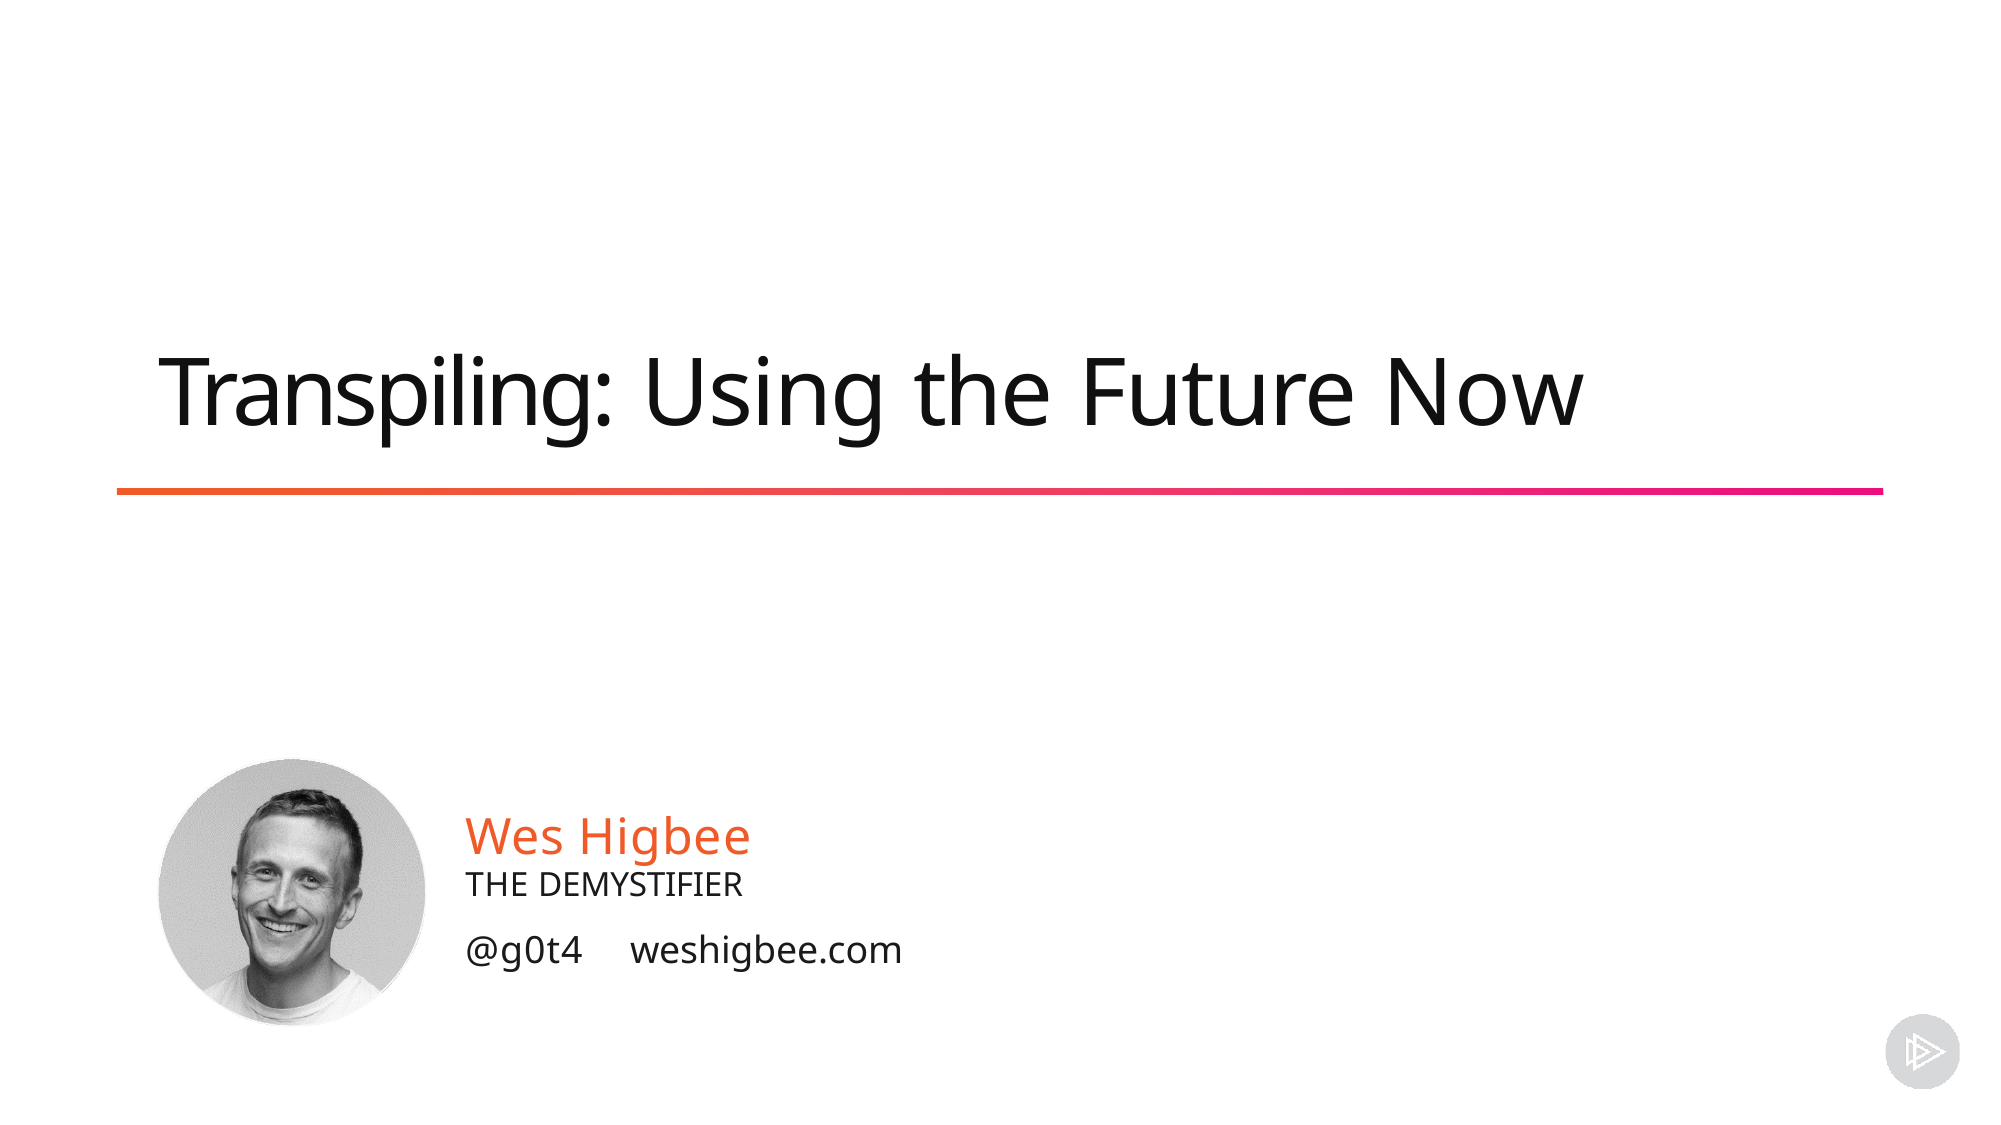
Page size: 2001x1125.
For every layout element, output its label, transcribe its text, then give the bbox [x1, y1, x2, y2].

text_box [158, 911, 274, 1026]
picture [1885, 1014, 1960, 1089]
title Transpiling: Using the Future Now [156, 329, 1659, 520]
text_box [310, 758, 426, 876]
text_box [310, 908, 426, 1026]
text_box [157, 757, 427, 1027]
text_box [116, 488, 156, 495]
text_box [1659, 488, 1884, 495]
text_box Wes Higbee THE DEMYSTIFIER @g0t4 weshigbee.com [463, 803, 919, 972]
text_box [158, 758, 274, 872]
